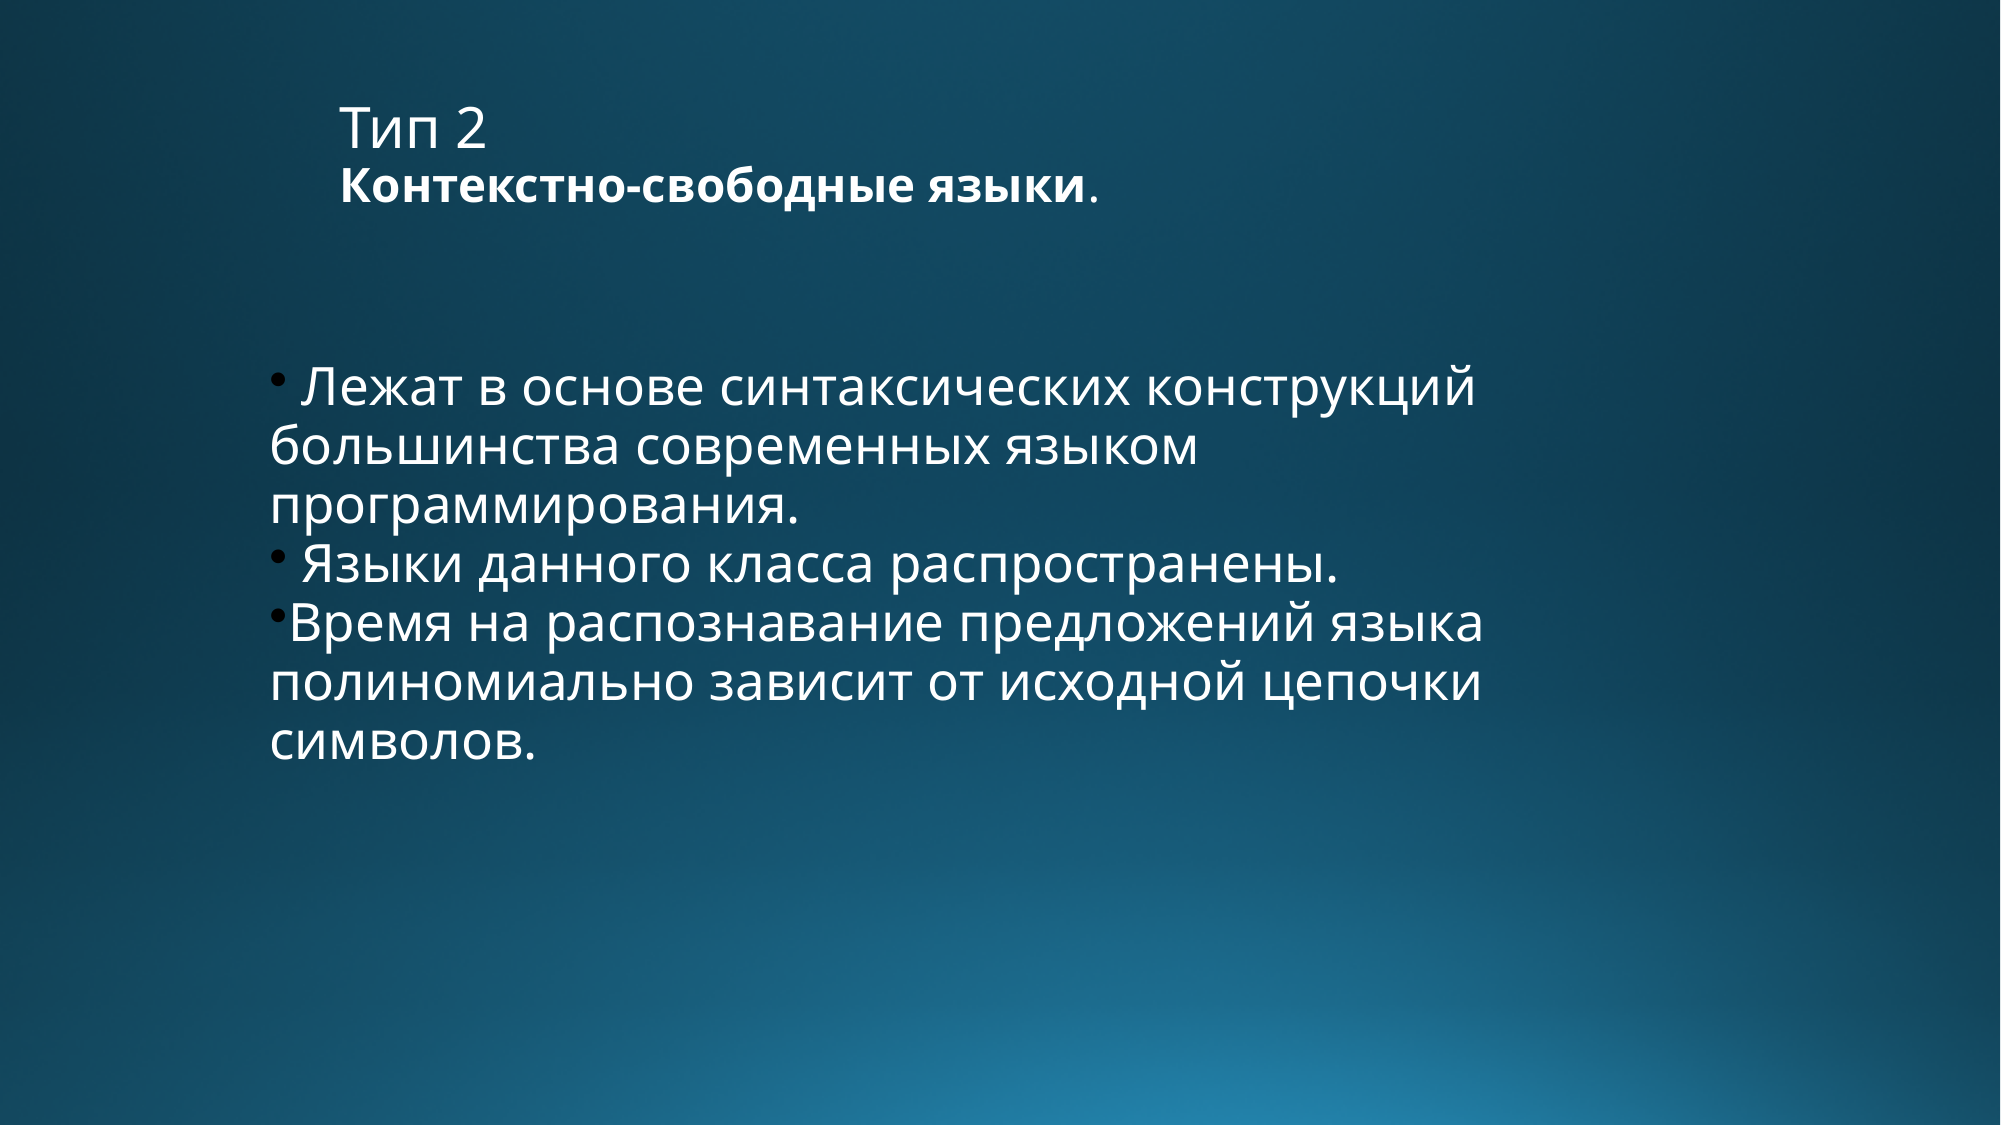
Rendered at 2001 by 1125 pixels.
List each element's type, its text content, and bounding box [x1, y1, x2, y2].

title Тип 2 Контекстно-свободные языки. [324, 90, 1675, 278]
text_box Лежат в основе синтаксических конструкций большинства современных языком программирования. Языки данного класса распространены. Время на распознавание предложений языка полиномиально зависит от исходной цепочки символов. [254, 351, 1755, 779]
picture [0, 0, 2001, 1125]
